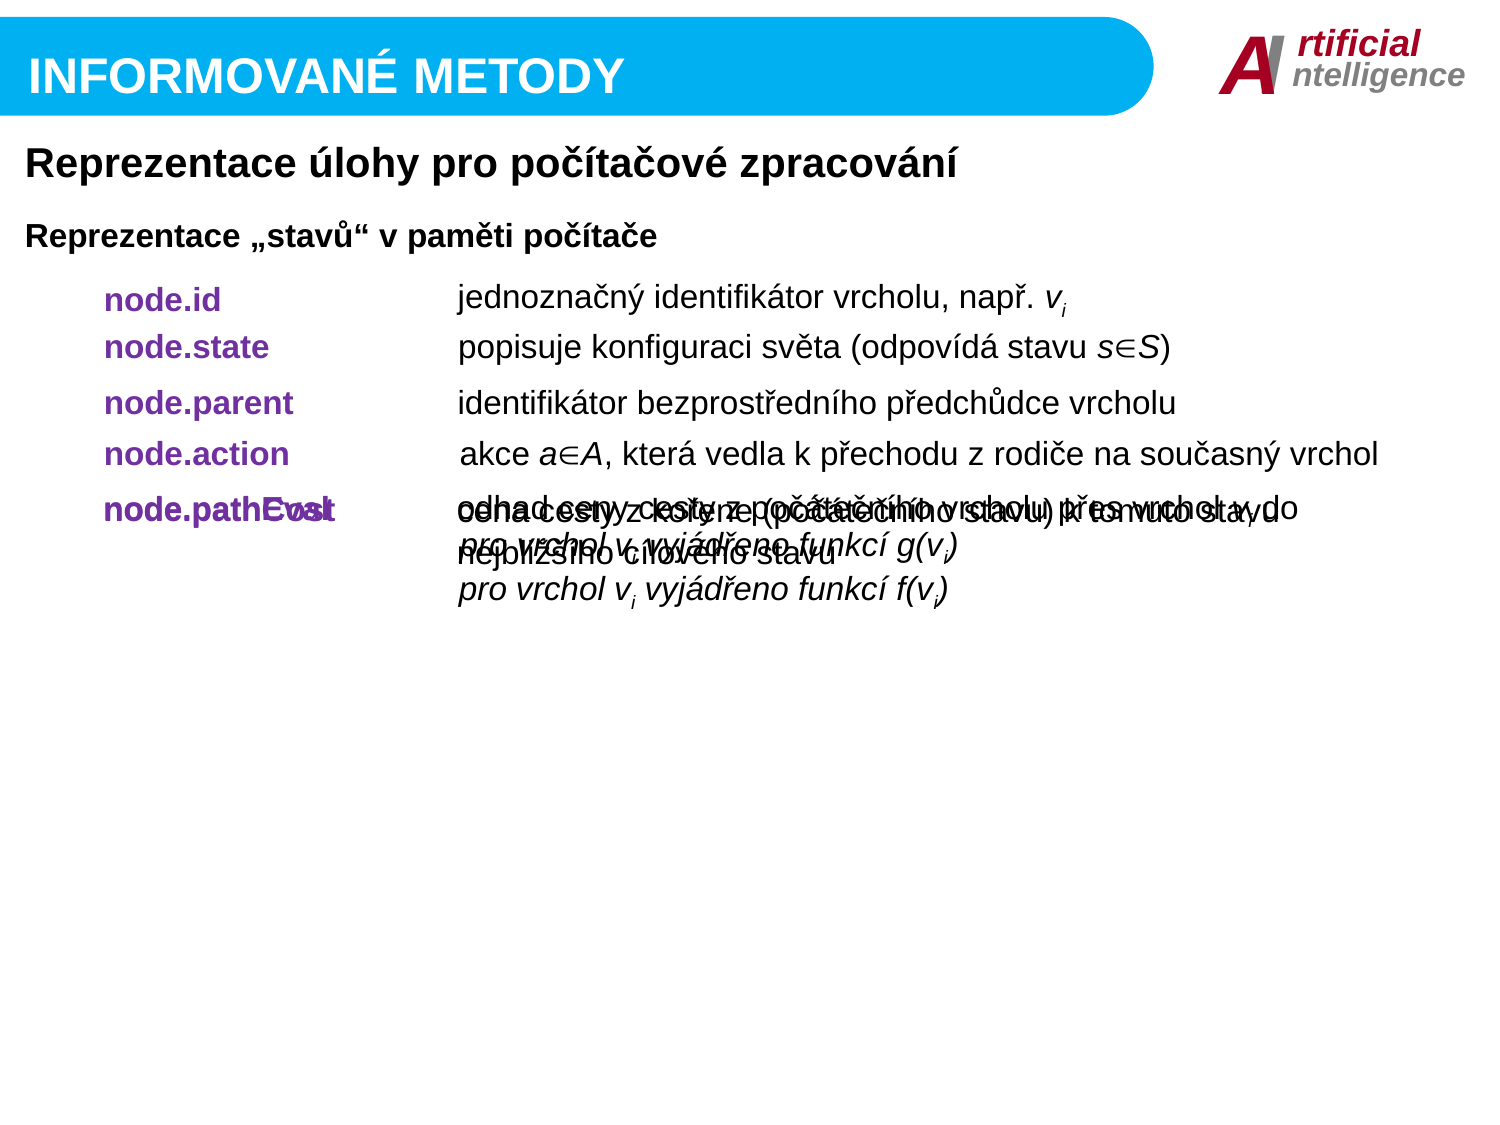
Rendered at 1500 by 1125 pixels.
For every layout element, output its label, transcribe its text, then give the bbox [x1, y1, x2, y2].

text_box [1219, 10, 1483, 113]
text_box jednoznačný identifikátor vrcholu, např. vi [442, 268, 1117, 329]
text_box identifikátor bezprostředního předchůdce vrcholu [442, 373, 1360, 429]
text_box cena cesty z kořene (počátečního stavu) k tomuto stavu [442, 481, 1456, 537]
text_box node.parent [89, 373, 397, 429]
text_box [0, 19, 1152, 114]
text_box node.action [89, 424, 374, 480]
text_box Reprezentace úlohy pro počítačové zpracování [10, 128, 1176, 193]
text_box informované metody [13, 36, 642, 111]
text_box node.id [89, 271, 373, 326]
text_box pro vrchol vi vyjádřeno funkcí f(vi) [444, 577, 1458, 621]
text_box akce aA, která vedla k přechodu z rodiče na současný vrchol [444, 424, 1457, 480]
text_box popisuje konfiguraci světa (odpovídá stavu sS) [443, 318, 1221, 373]
text_box node.state [89, 326, 373, 373]
text_box pro vrchol vi vyjádřeno funkcí g(vi) [444, 516, 1459, 577]
text_box node.pathCost [88, 480, 362, 536]
text_box Reprezentace „stavů“ v paměti počítače [10, 207, 890, 262]
